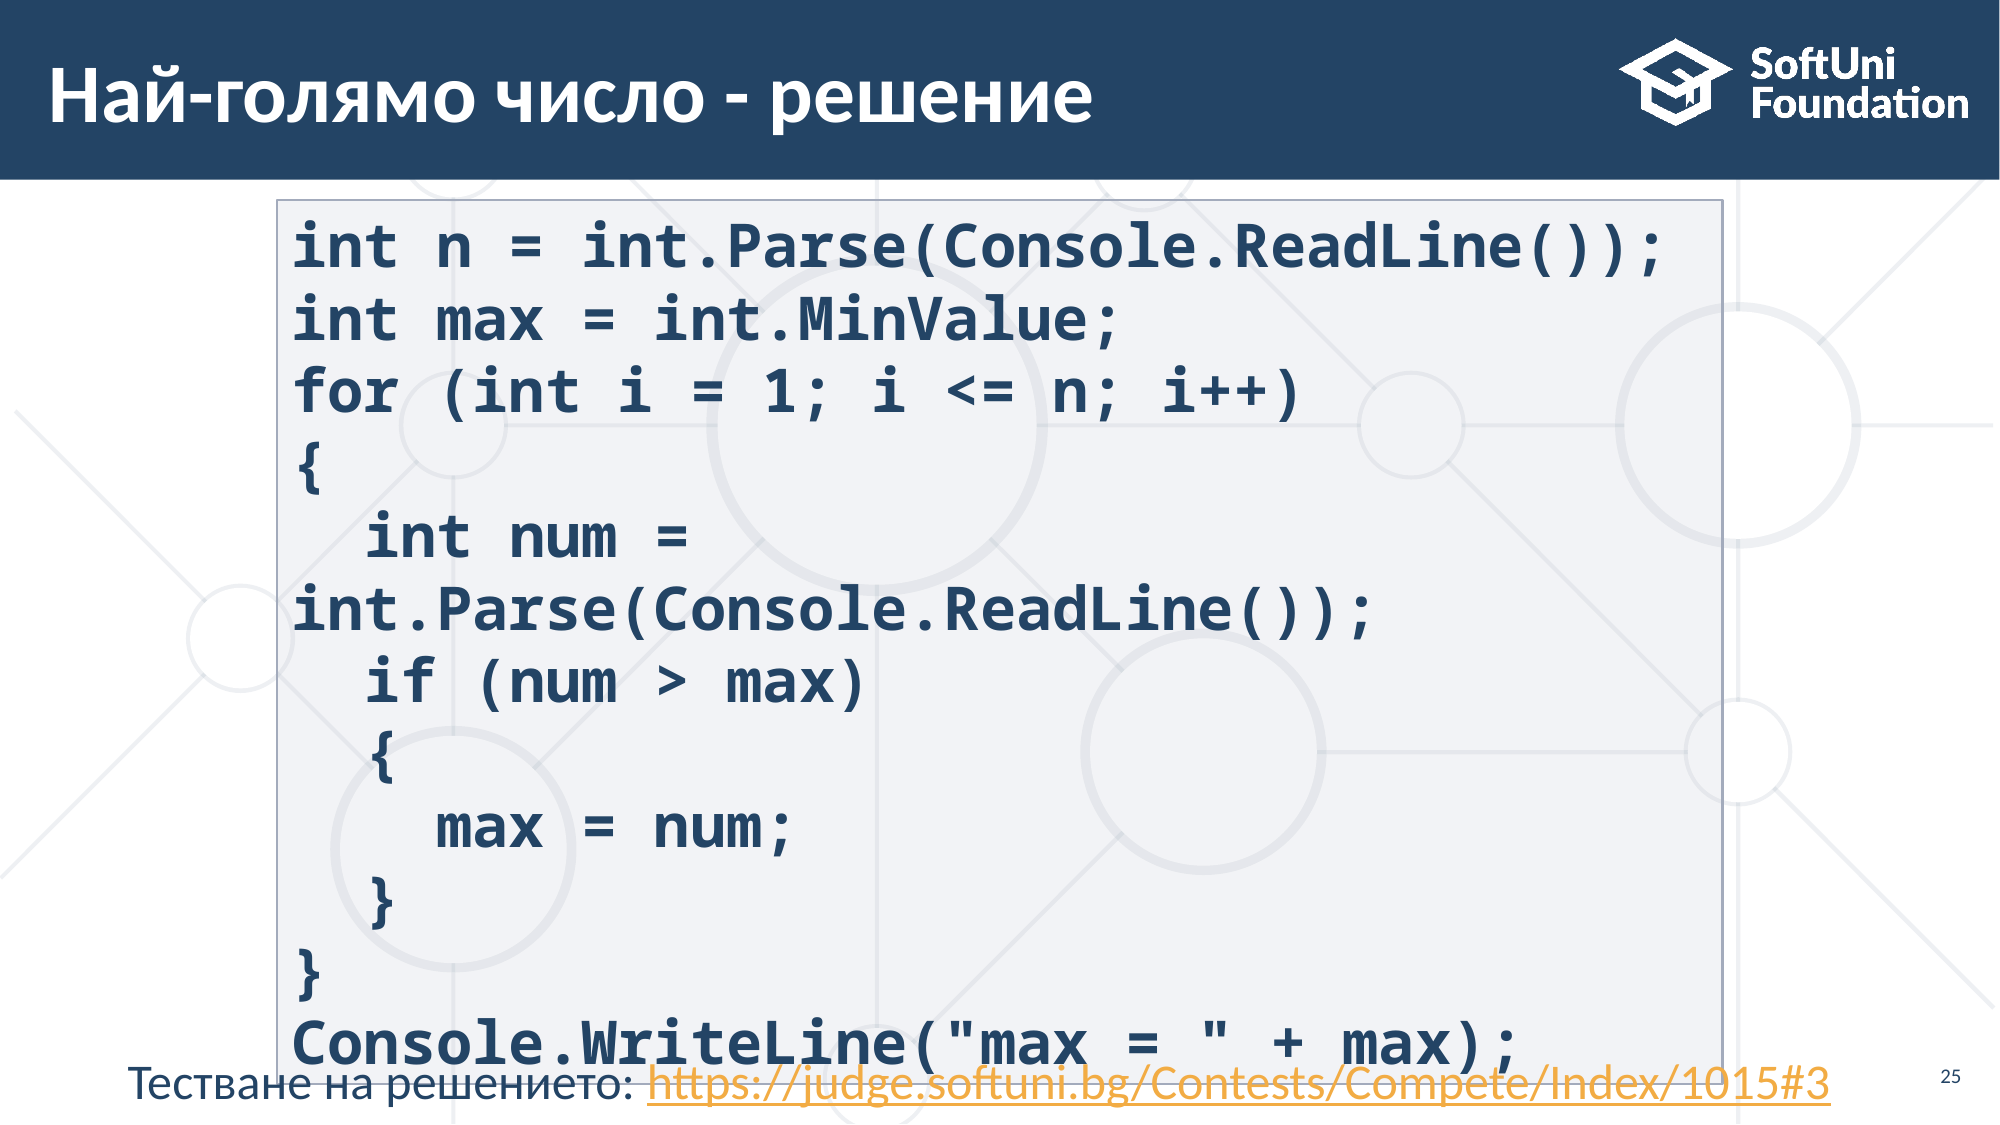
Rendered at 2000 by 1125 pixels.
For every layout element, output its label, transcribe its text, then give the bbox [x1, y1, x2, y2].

text_box Тестване на решението: https://judge.softuni.bg/Contests/Compete/Index/1015#3 [103, 1041, 1854, 1117]
slide_number 25 [1896, 1049, 1968, 1101]
picture [1618, 38, 1968, 126]
text_box int n = int.Parse(Console.ReadLine()); int max = int.MinValue; for (int i = 1; i <= n; i++) { int num = int.Parse(Console.ReadLine()); if (num > max) { max = num; } } Console.WriteLine("max = " + max); [276, 199, 1723, 1041]
title Най-голямо число - решение [31, 16, 1591, 162]
